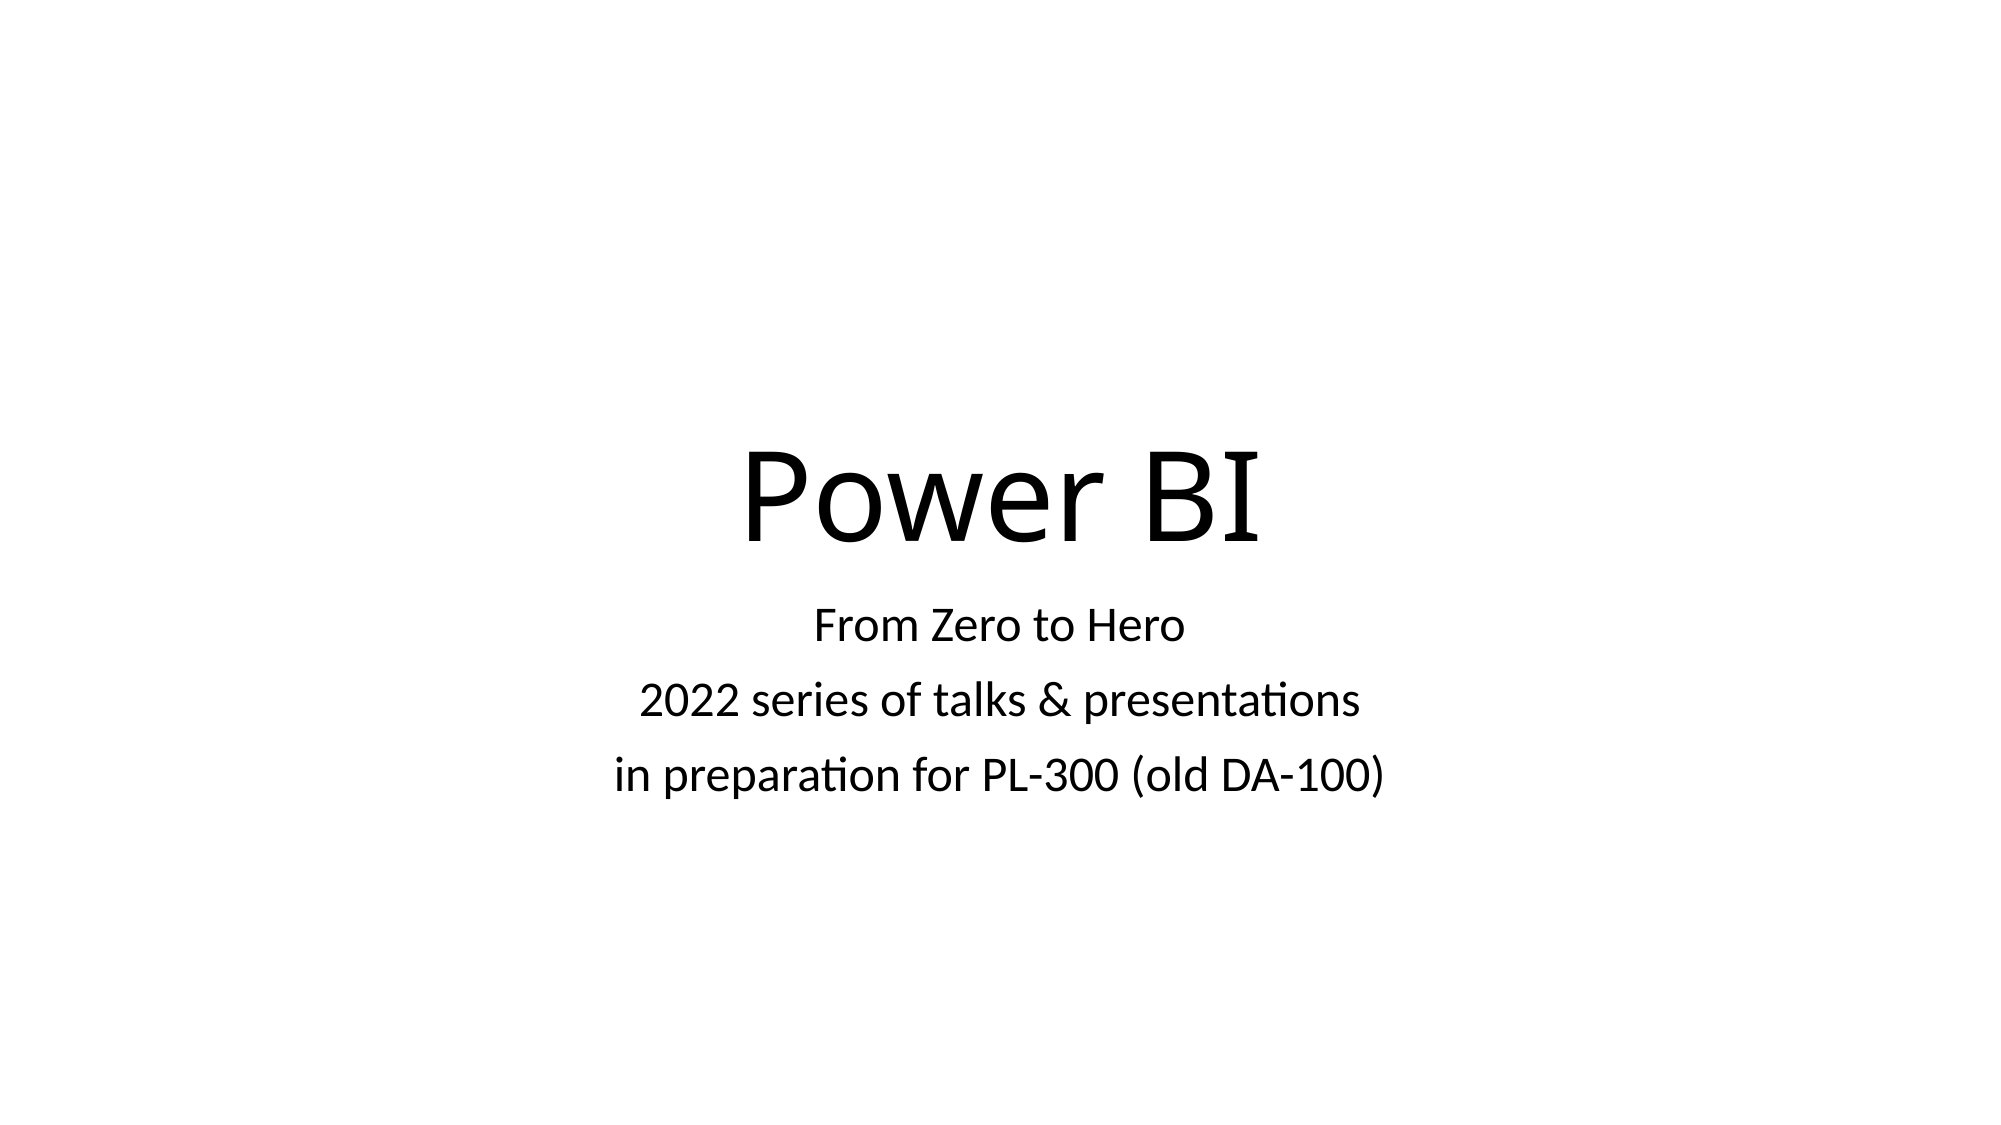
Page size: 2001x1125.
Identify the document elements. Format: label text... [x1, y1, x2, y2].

title Power BI [249, 184, 1750, 576]
subtitle From Zero to Hero 2022 series of talks & presentations in preparation for PL-300 (old DA-100) [249, 590, 1750, 863]
